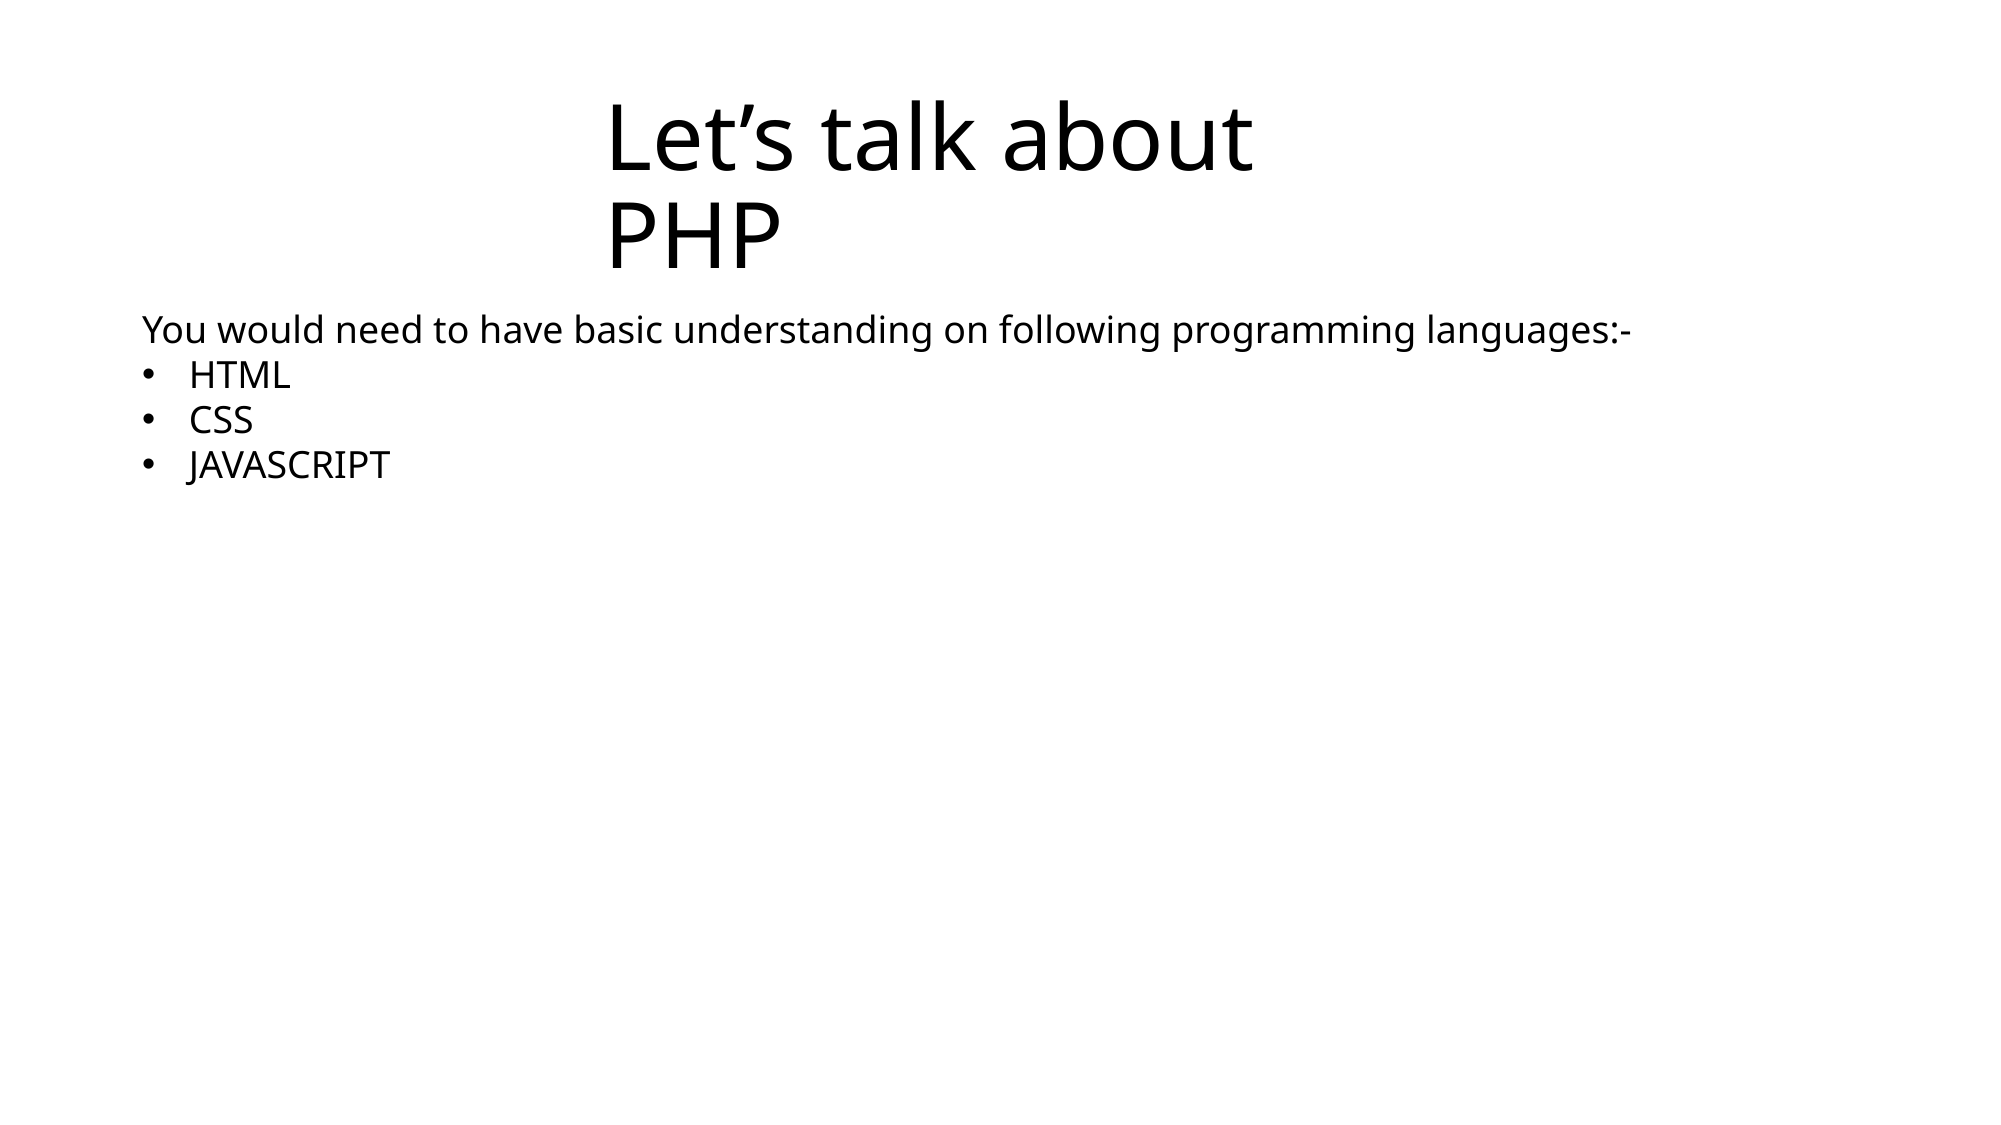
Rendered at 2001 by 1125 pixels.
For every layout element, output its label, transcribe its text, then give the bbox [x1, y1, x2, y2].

title Let’s talk about PHP [589, 80, 1355, 298]
text_box You would need to have basic understanding on following programming languages:- HTML CSS JAVASCRIPT [127, 298, 1889, 494]
